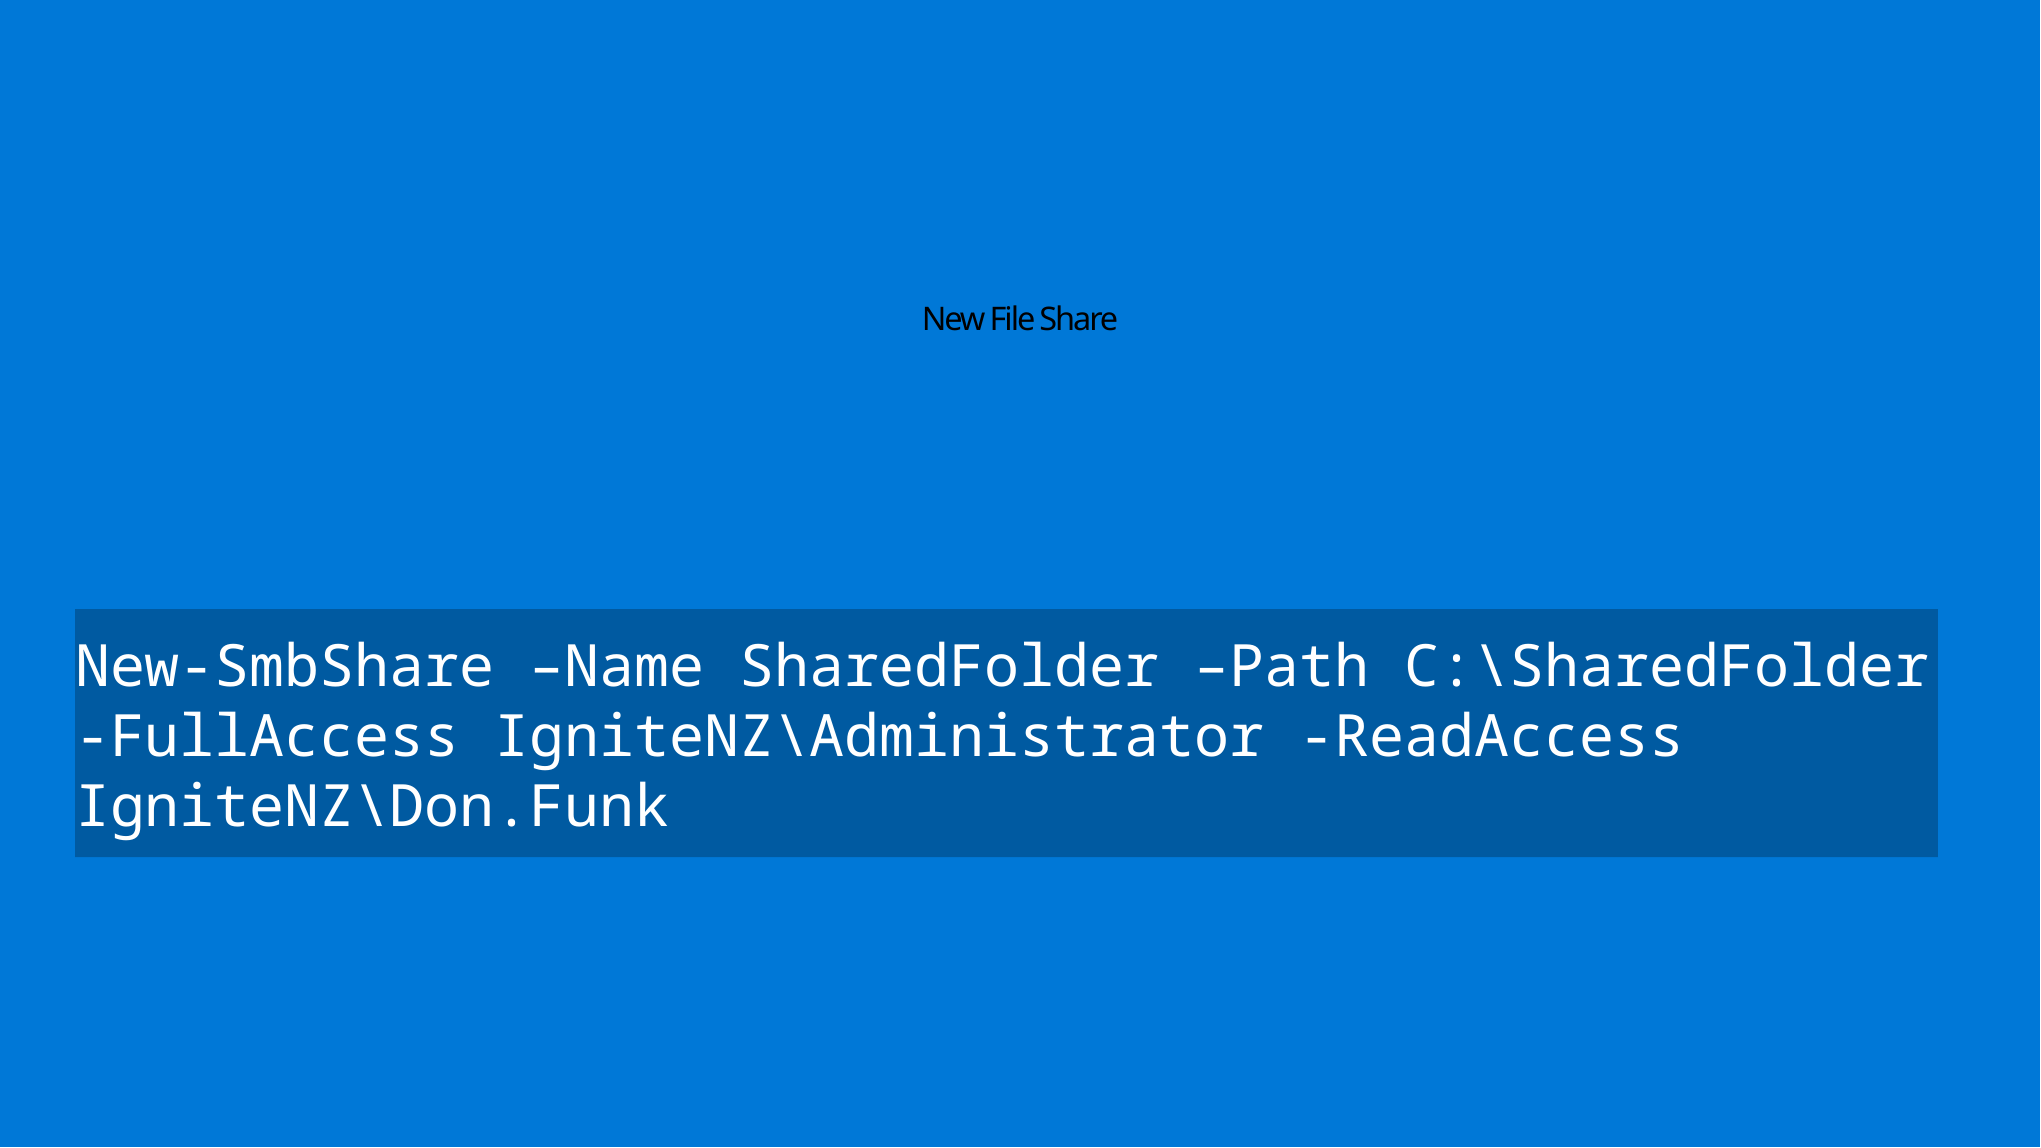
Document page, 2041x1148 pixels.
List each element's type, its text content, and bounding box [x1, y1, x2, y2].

title New File Share [102, 287, 1938, 480]
text_box New-SmbShare –Name SharedFolder –Path C:\SharedFolder -FullAccess IgniteNZ\Administrator -ReadAccess IgniteNZ\Don.Funk [74, 608, 1939, 858]
